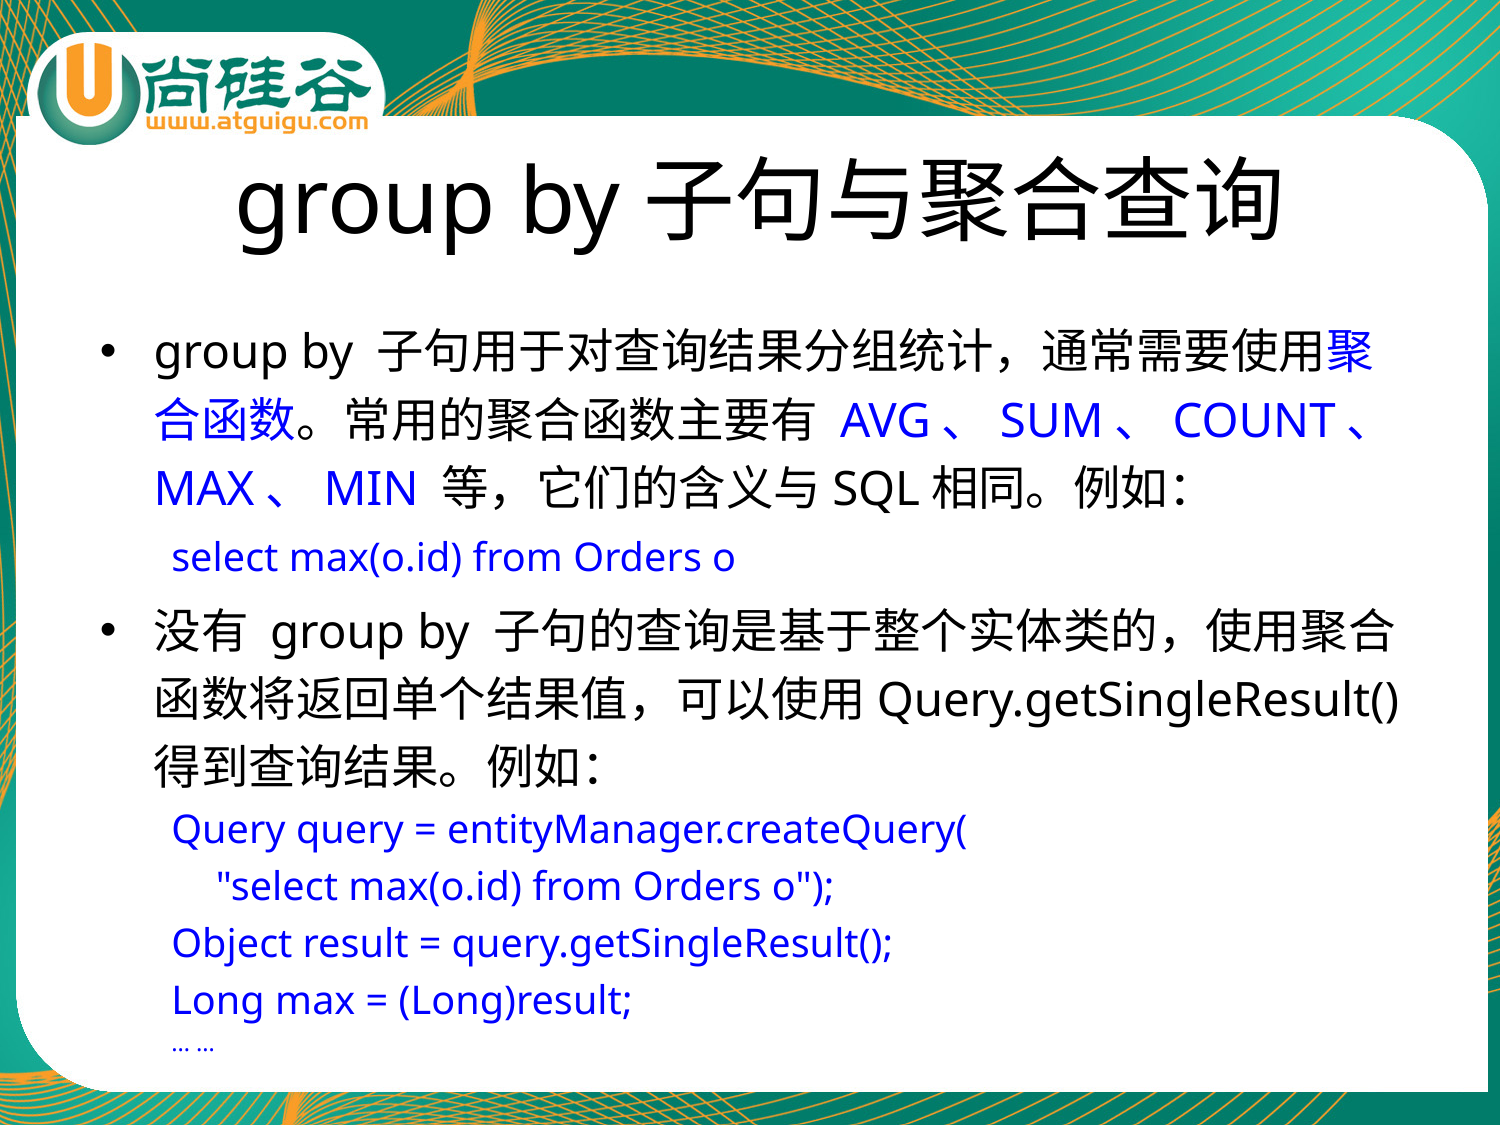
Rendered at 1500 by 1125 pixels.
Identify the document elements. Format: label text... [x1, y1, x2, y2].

title group by子句与聚合查询 [85, 103, 1436, 291]
list group by 子句用于对查询结果分组统计，通常需要使用聚合函数。常用的聚合函数主要有 AVG、SUM、COUNT、MAX、MIN 等，它们的含义与SQL相同。例如： select max(o.id) from Orders o 没有 group by 子句的查询是基于整个实体类的，使用聚合函数将返回单个结果值，可以使用Query.getSingleResult()得到查询结果。例如： Query query = entityManager.createQuery( "select max(o.id) from Orders o"); Object result = query.getSingleResult(); Long max = (Long)result; … … [85, 302, 1436, 1125]
picture [0, 0, 1500, 1125]
